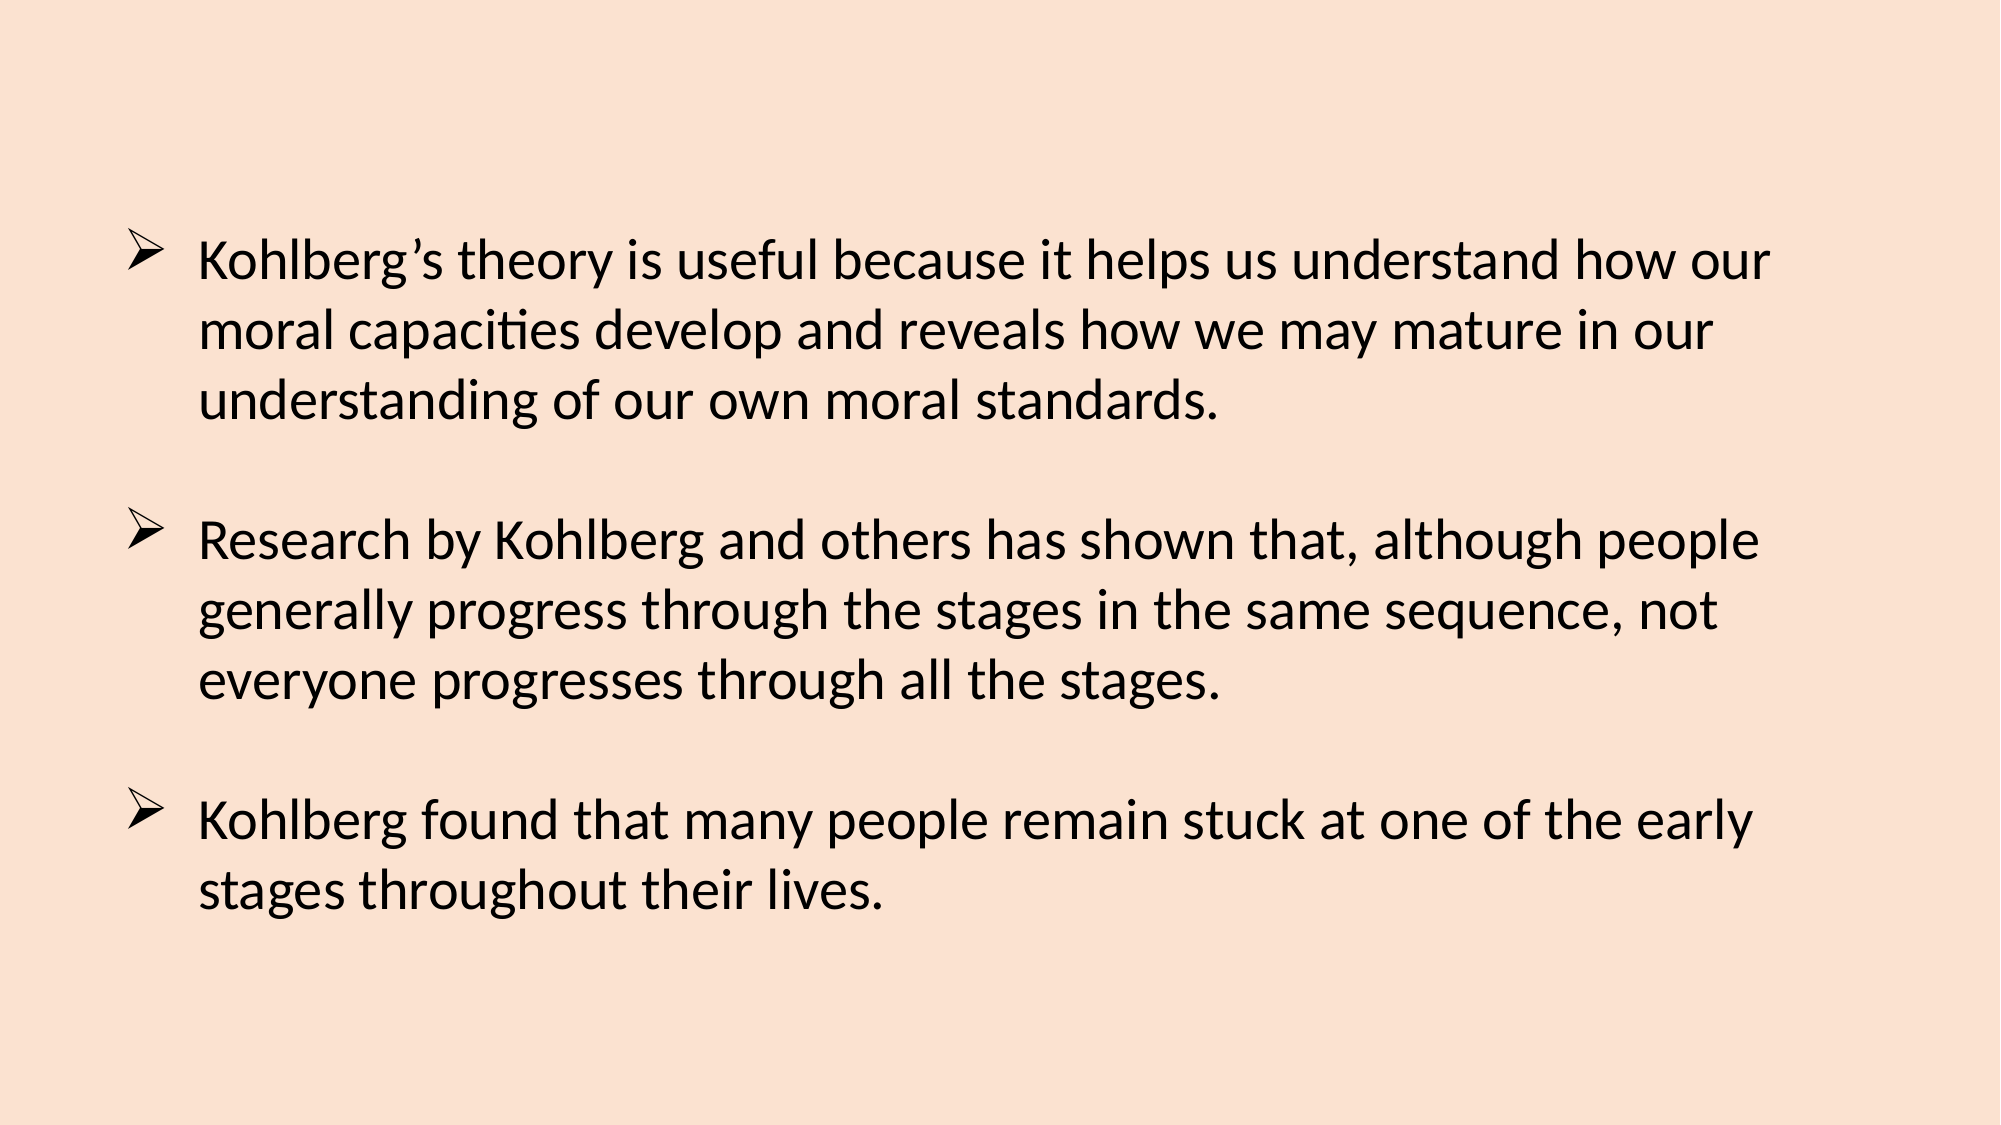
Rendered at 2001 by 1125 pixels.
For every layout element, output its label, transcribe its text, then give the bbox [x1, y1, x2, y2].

text_box Kohlberg’s theory is useful because it helps us understand how our moral capacities develop and reveals how we may mature in our understanding of our own moral standards. Research by Kohlberg and others has shown that, although people generally progress through the stages in the same sequence, not everyone progresses through all the stages. Kohlberg found that many people remain stuck at one of the early stages throughout their lives. [108, 213, 1861, 929]
